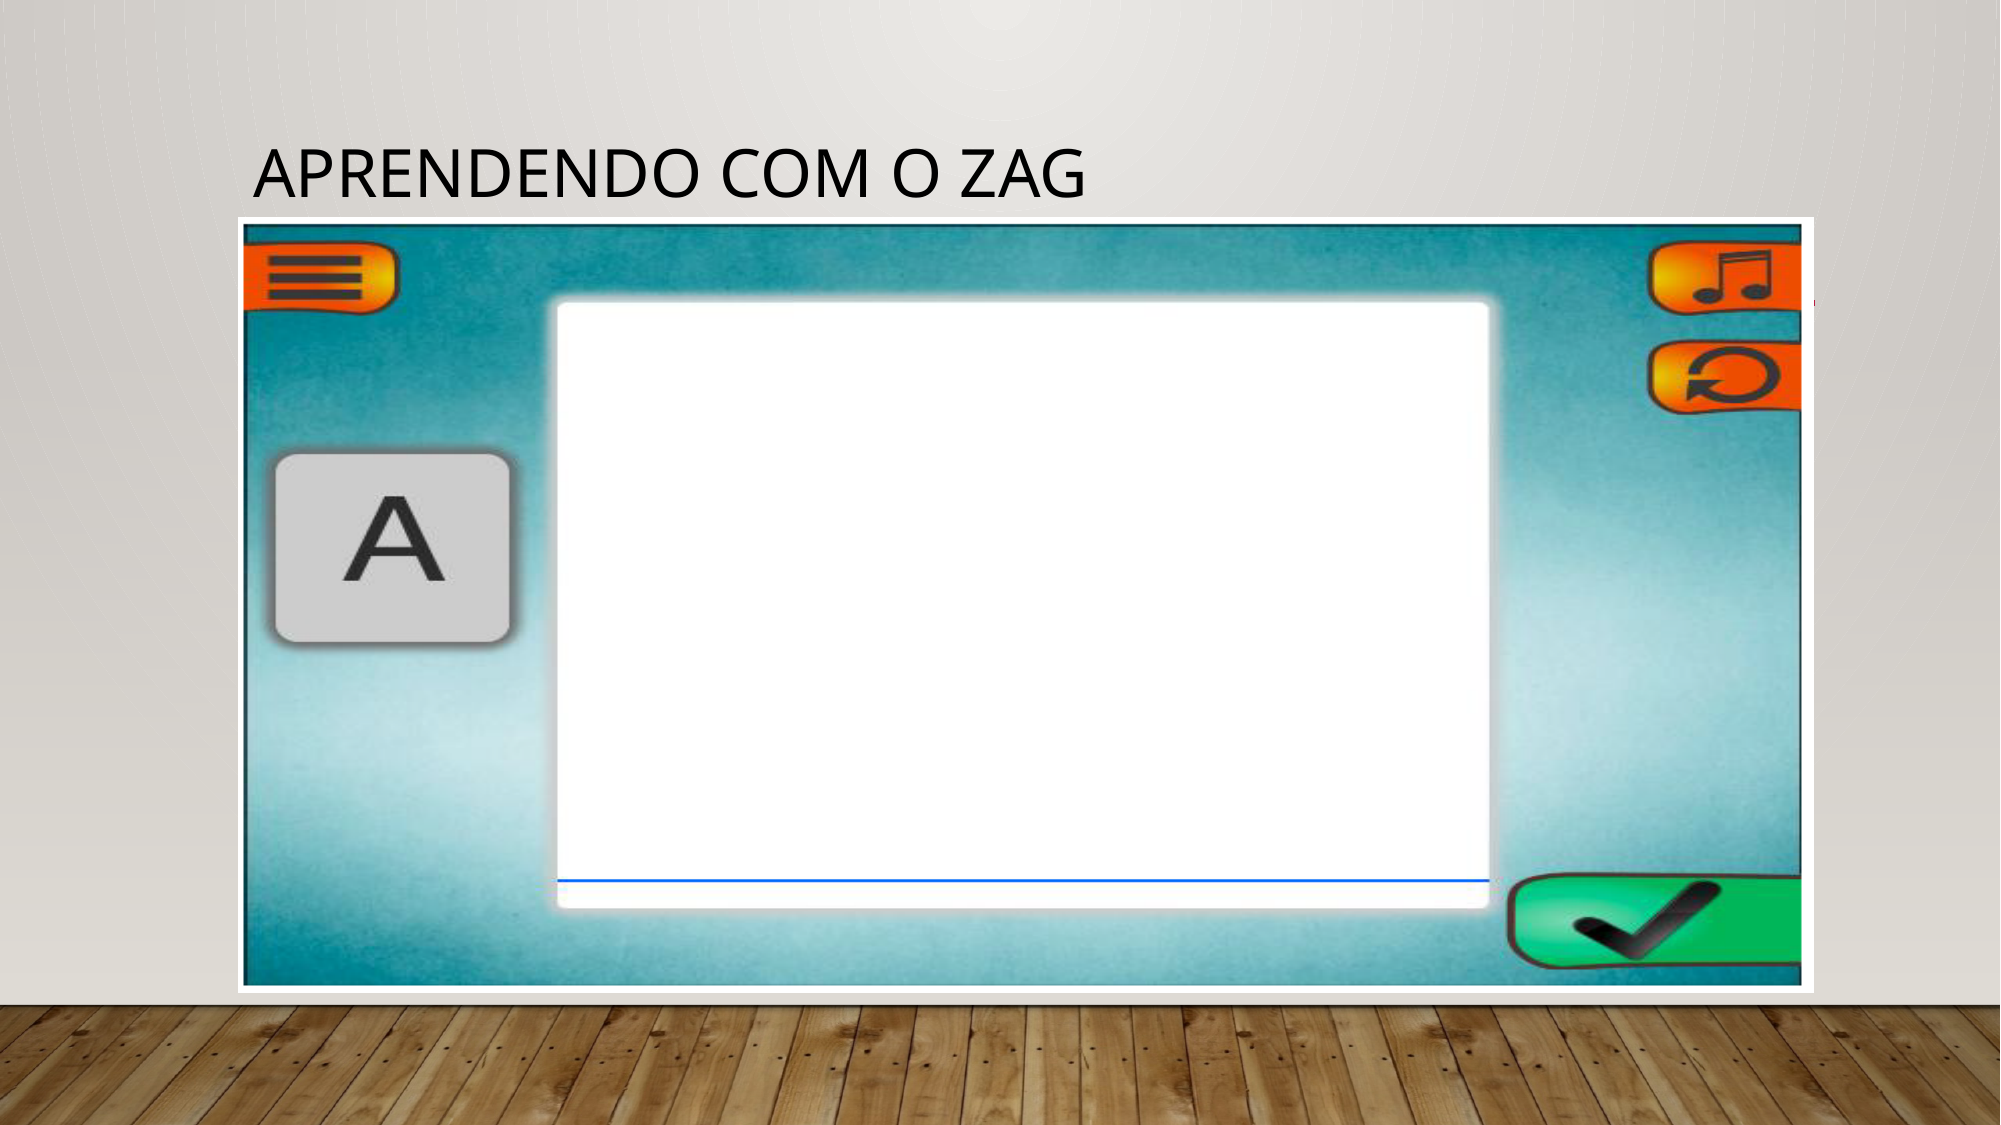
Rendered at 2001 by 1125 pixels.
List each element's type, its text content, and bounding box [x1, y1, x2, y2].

picture [237, 217, 1814, 994]
title Aprendendo com o zag [238, 131, 1814, 217]
picture [0, 1005, 2000, 1125]
